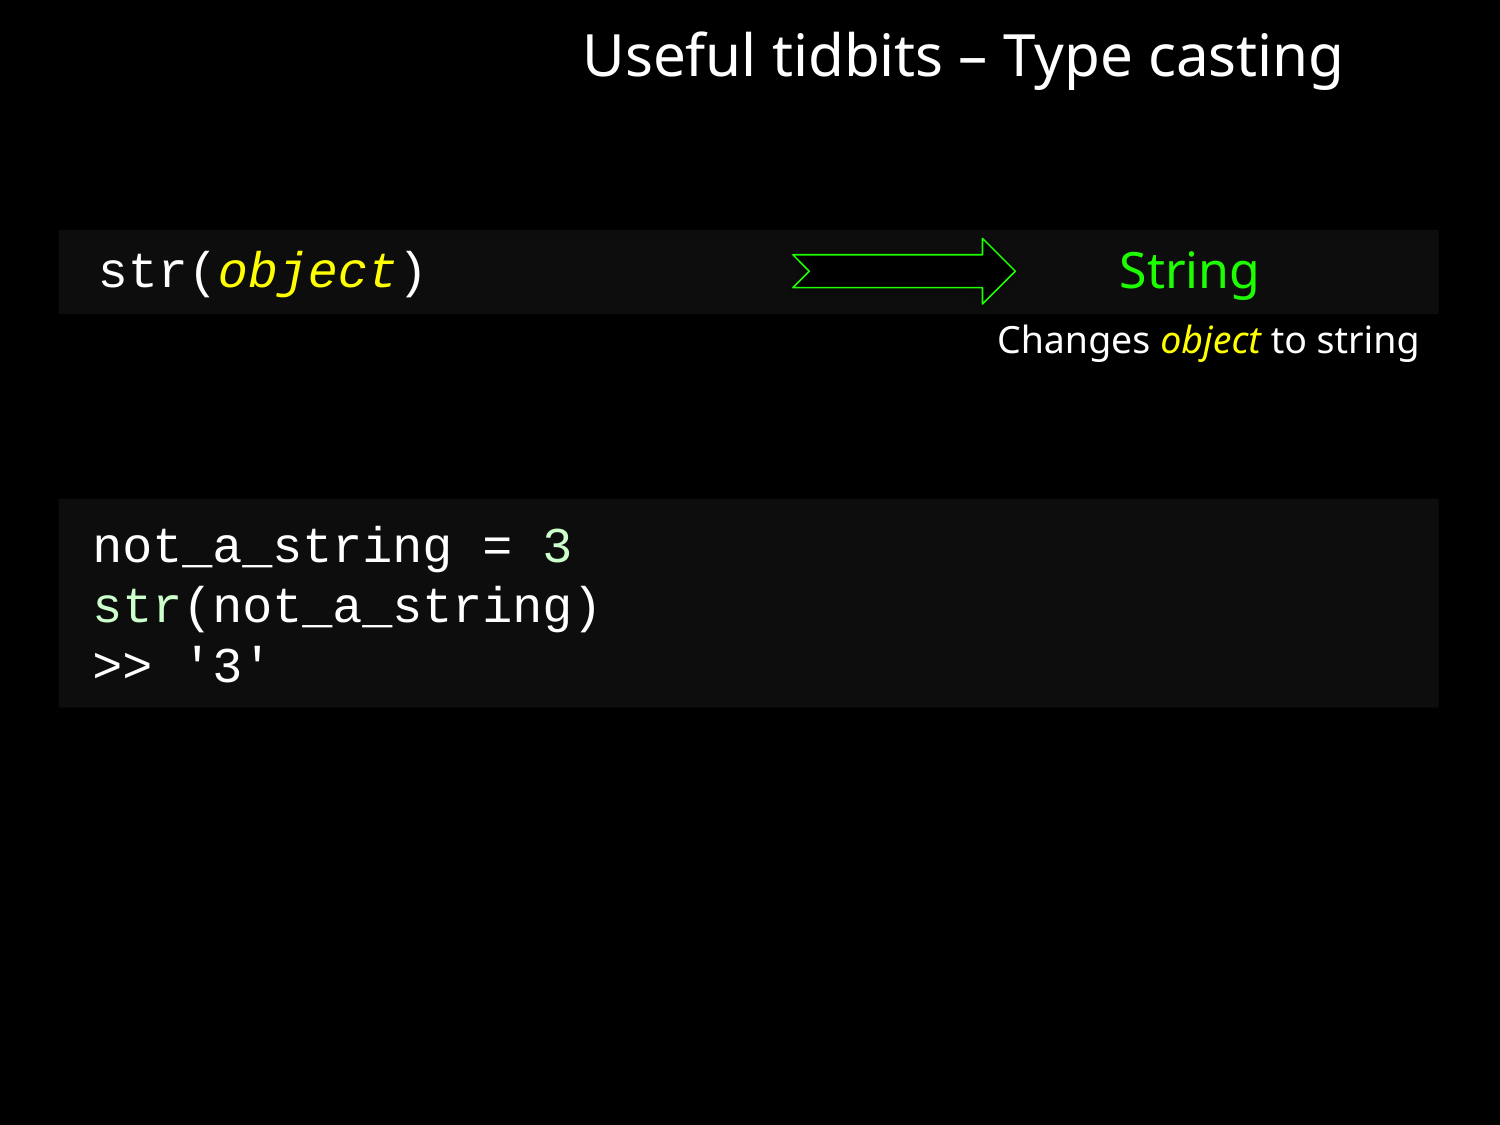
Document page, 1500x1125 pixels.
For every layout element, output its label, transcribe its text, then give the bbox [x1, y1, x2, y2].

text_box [58, 498, 1439, 708]
text_box Useful tidbits – Type casting [567, 10, 1360, 95]
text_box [58, 229, 1439, 370]
